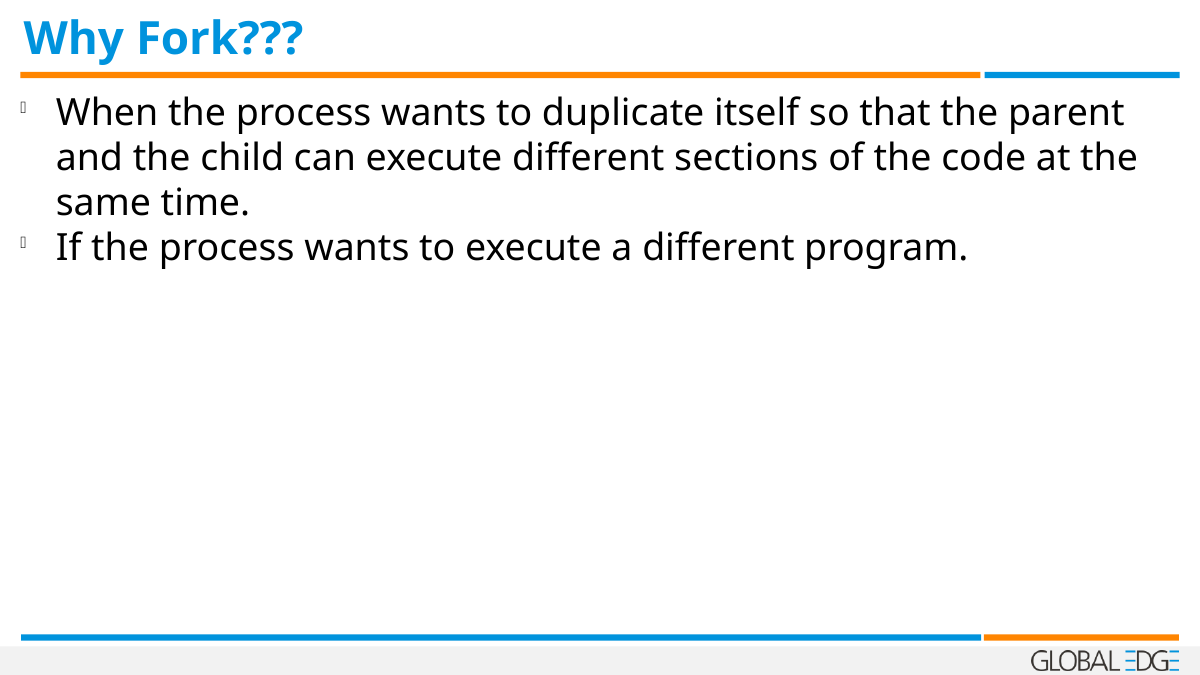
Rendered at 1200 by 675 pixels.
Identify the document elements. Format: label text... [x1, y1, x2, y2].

text_box When the process wants to duplicate itself so that the parent and the child can execute different sections of the code at the same time. If the process wants to execute a different program. [20, 87, 1179, 628]
picture [1031, 650, 1179, 671]
text_box Why Fork??? [12, 9, 1088, 63]
